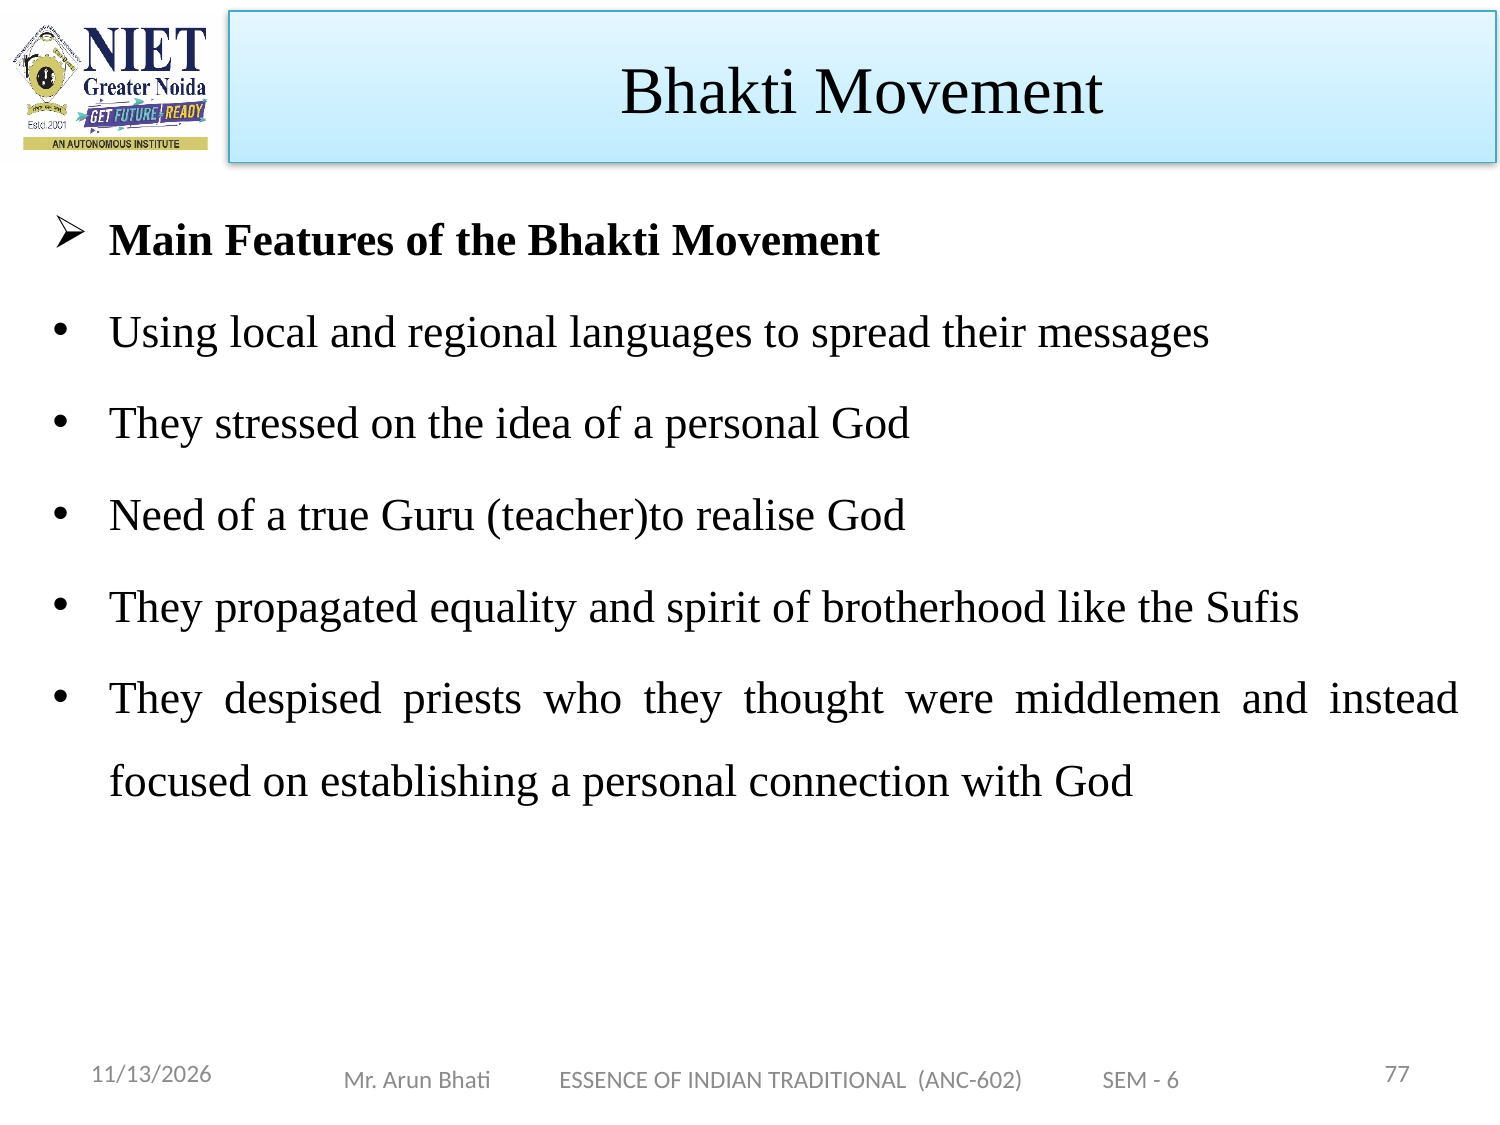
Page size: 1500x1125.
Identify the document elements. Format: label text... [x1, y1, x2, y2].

picture [0, 11, 222, 163]
list Main Features of the Bhakti Movement Using local and regional languages to spread their messages They stressed on the idea of a personal God Need of a true Guru (teacher)to realise God They propagated equality and spirit of brotherhood like the Sufis They despised priests who they thought were middlemen and instead focused on establishing a personal connection with God [37, 174, 1475, 1043]
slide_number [75, 1042, 237, 1103]
text_box Bhakti Movement [228, 10, 1497, 163]
footer Mr. Arun Bhati ESSENCE OF INDIAN TRADITIONAL (ANC-602) SEM - 6 [237, 1042, 1288, 1115]
slide_number 77 [1287, 1042, 1425, 1103]
